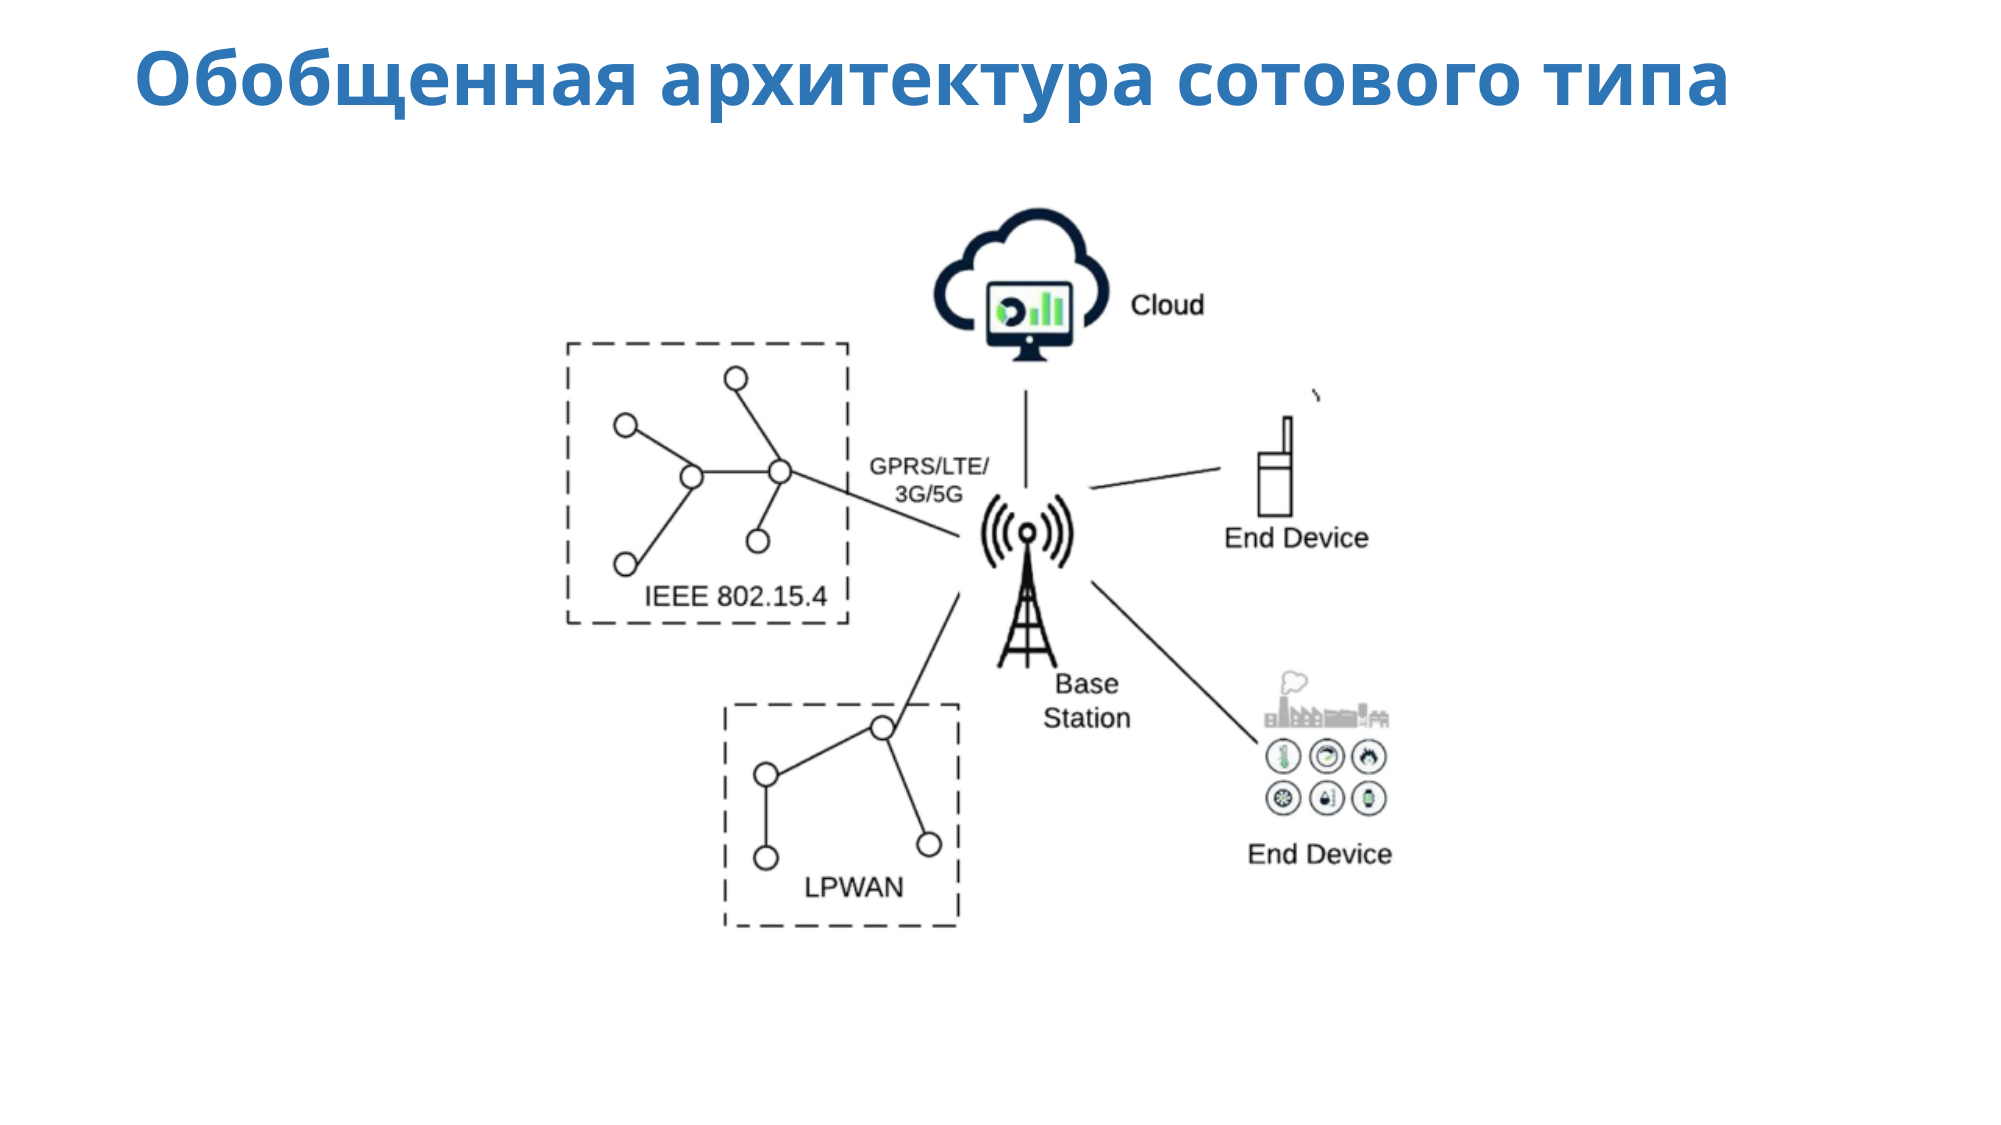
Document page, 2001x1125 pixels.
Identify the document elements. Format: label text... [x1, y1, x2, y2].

picture [505, 183, 1433, 942]
text_box Обобщенная архитектура сотового типа [118, 22, 1844, 140]
